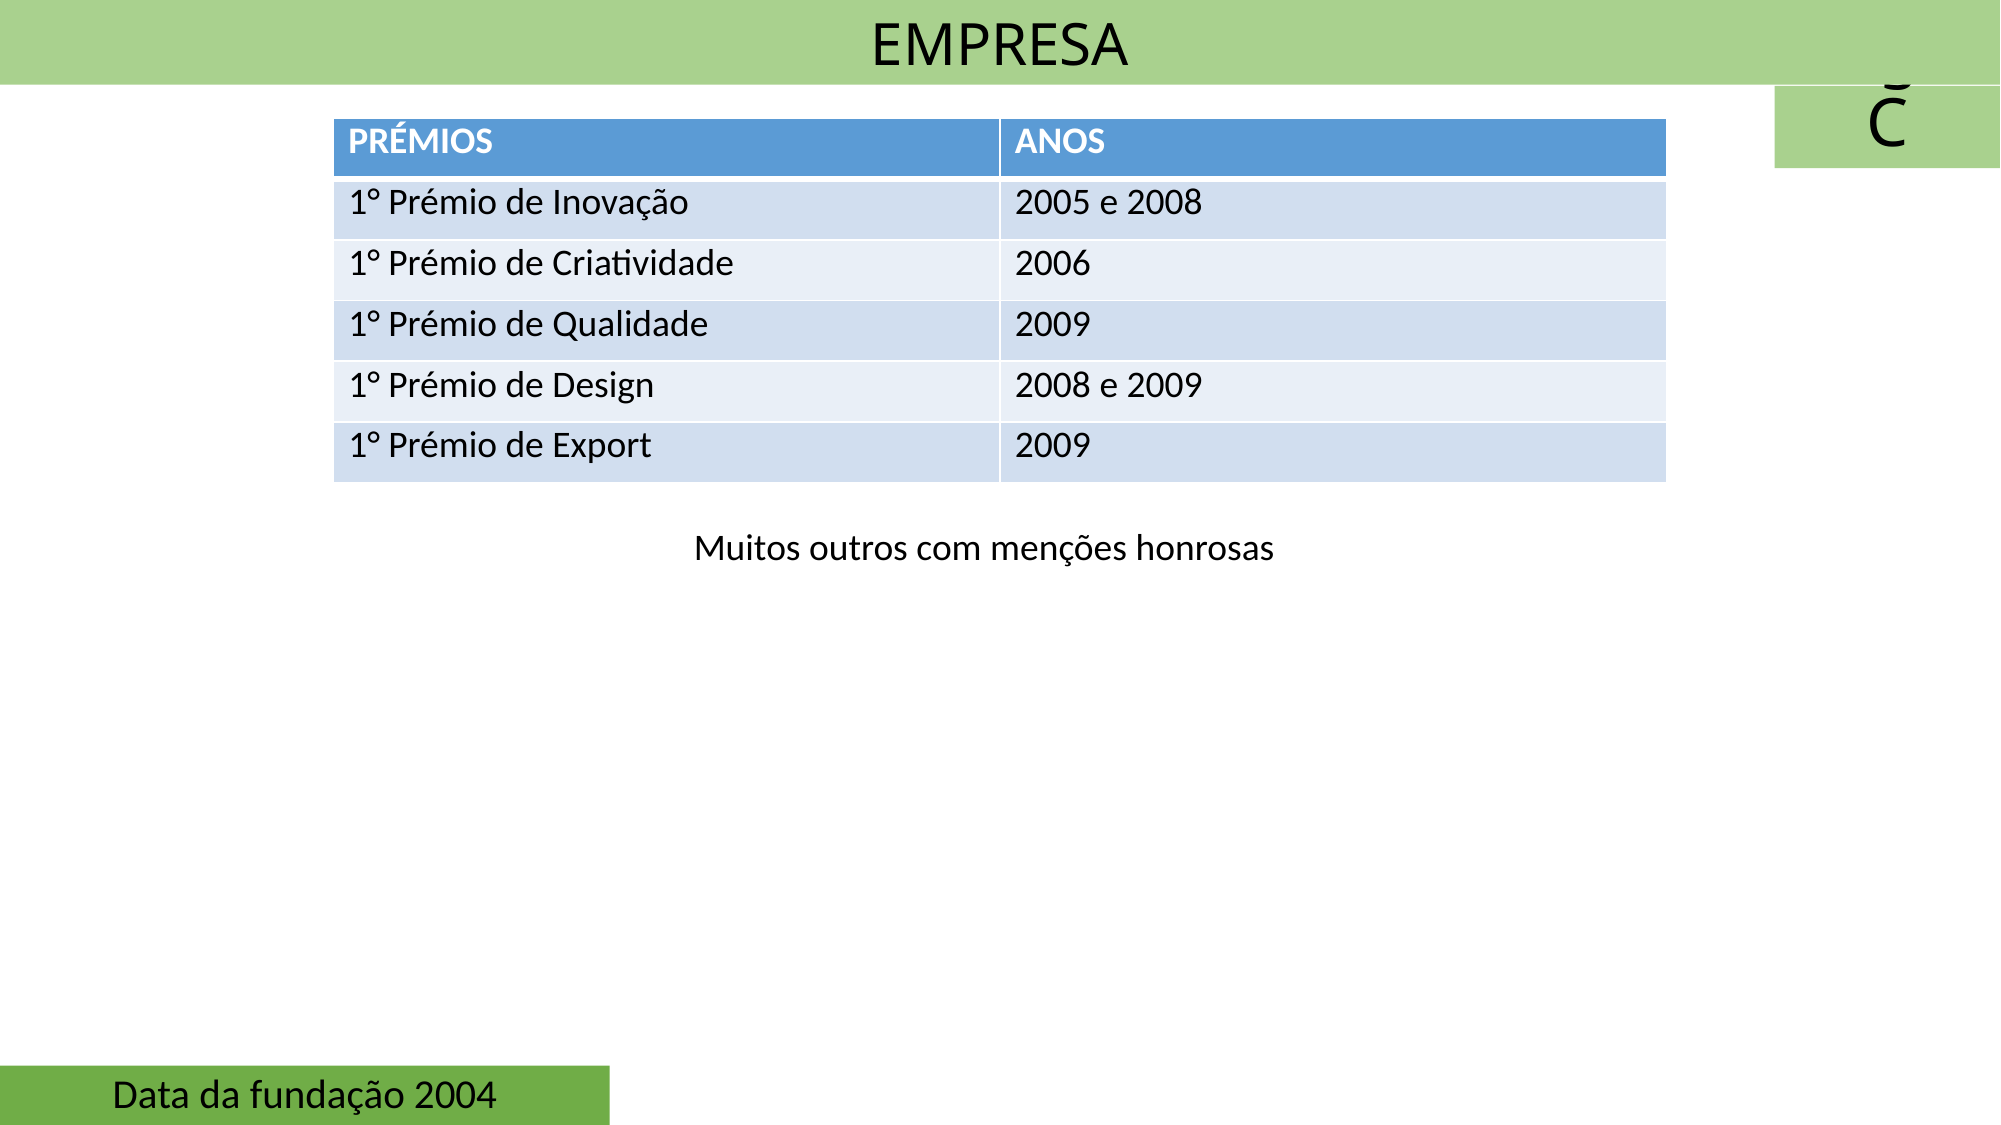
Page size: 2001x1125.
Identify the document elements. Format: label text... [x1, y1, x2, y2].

table_cell 1° Prémio de Design [334, 362, 999, 421]
text_box EMPRESA [0, 0, 2000, 85]
table_cell 2006 [1001, 241, 1666, 300]
table_cell 2008 e 2009 [1001, 362, 1666, 421]
text_box Muitos outros com menções honrosas [678, 515, 1291, 575]
table_header ANOS [1001, 119, 1666, 176]
table_cell 1° Prémio de Criatividade [334, 241, 999, 300]
table_cell 1° Prémio de Inovação [334, 182, 999, 239]
table_cell 1° Prémio de Qualidade [334, 301, 999, 360]
table_cell 2009 [1001, 301, 1666, 360]
table_cell 2005 e 2008 [1001, 182, 1666, 239]
table_header PRÉMIOS [334, 119, 999, 176]
table_cell 1° Prémio de Export [334, 423, 999, 482]
title AngTIC [1774, 85, 2000, 169]
table_cell 2009 [1001, 423, 1666, 482]
subtitle Data da fundação 2004 [0, 1065, 610, 1125]
